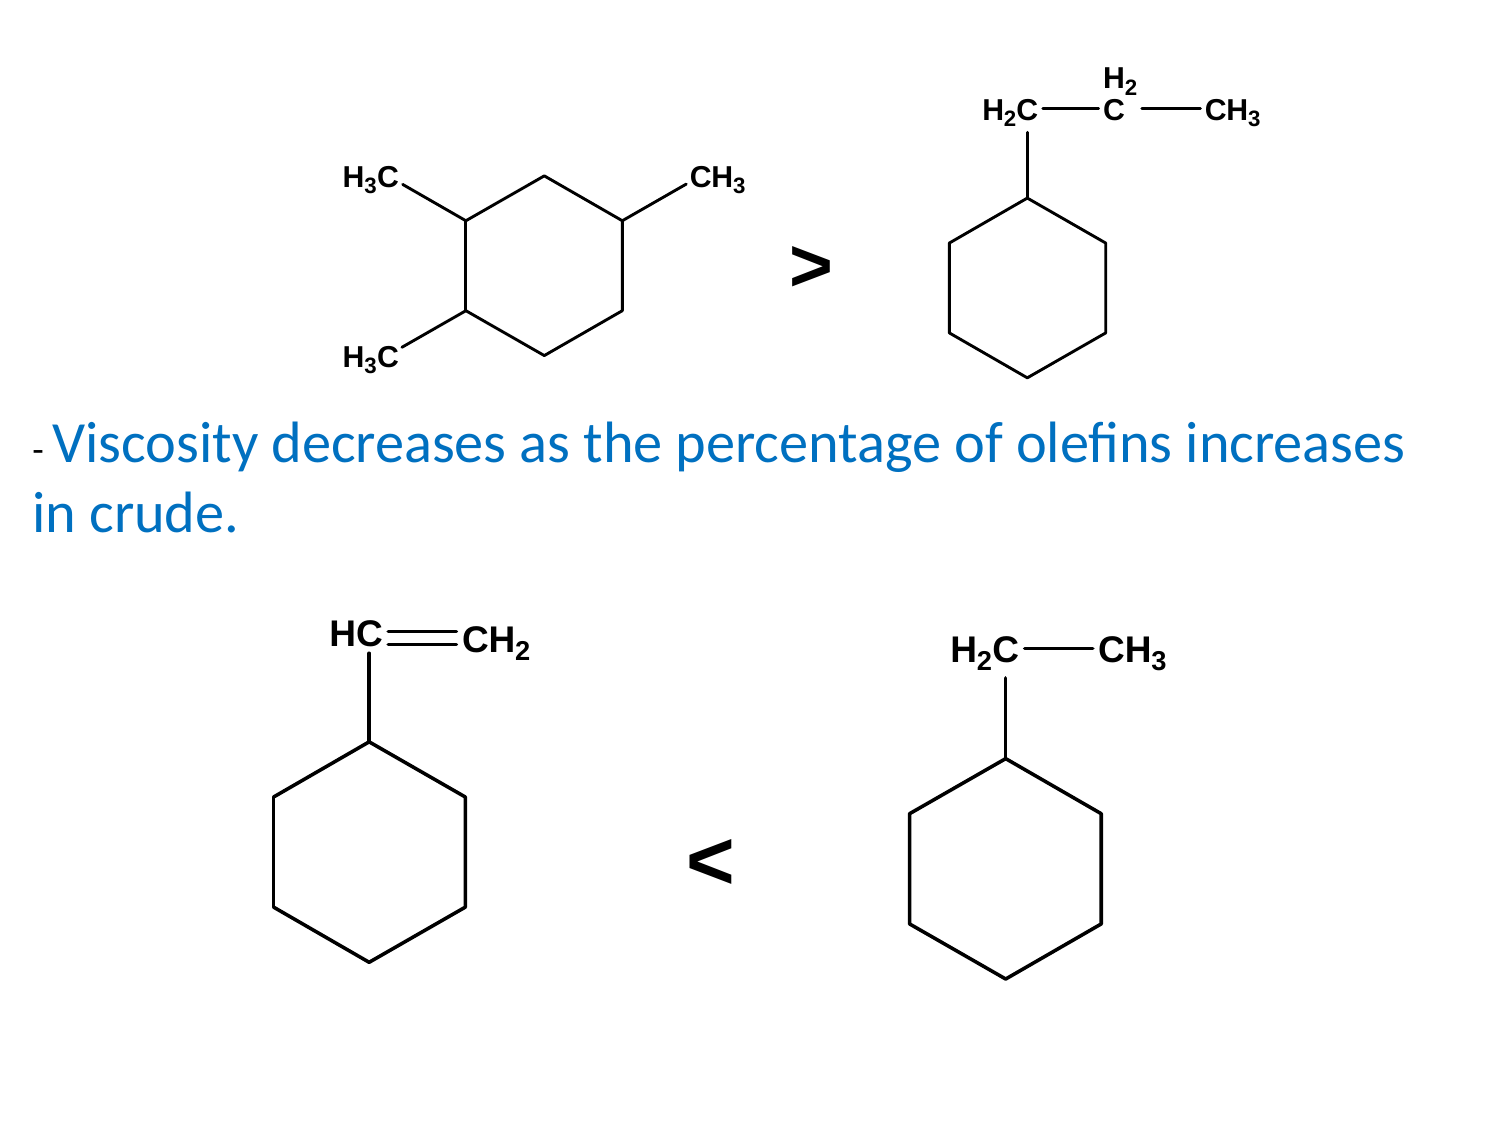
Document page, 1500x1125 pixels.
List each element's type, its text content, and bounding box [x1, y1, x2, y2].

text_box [336, 58, 1267, 386]
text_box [265, 609, 1176, 989]
text_box - Viscosity decreases as the percentage of olefins increases in crude. [17, 397, 1459, 552]
